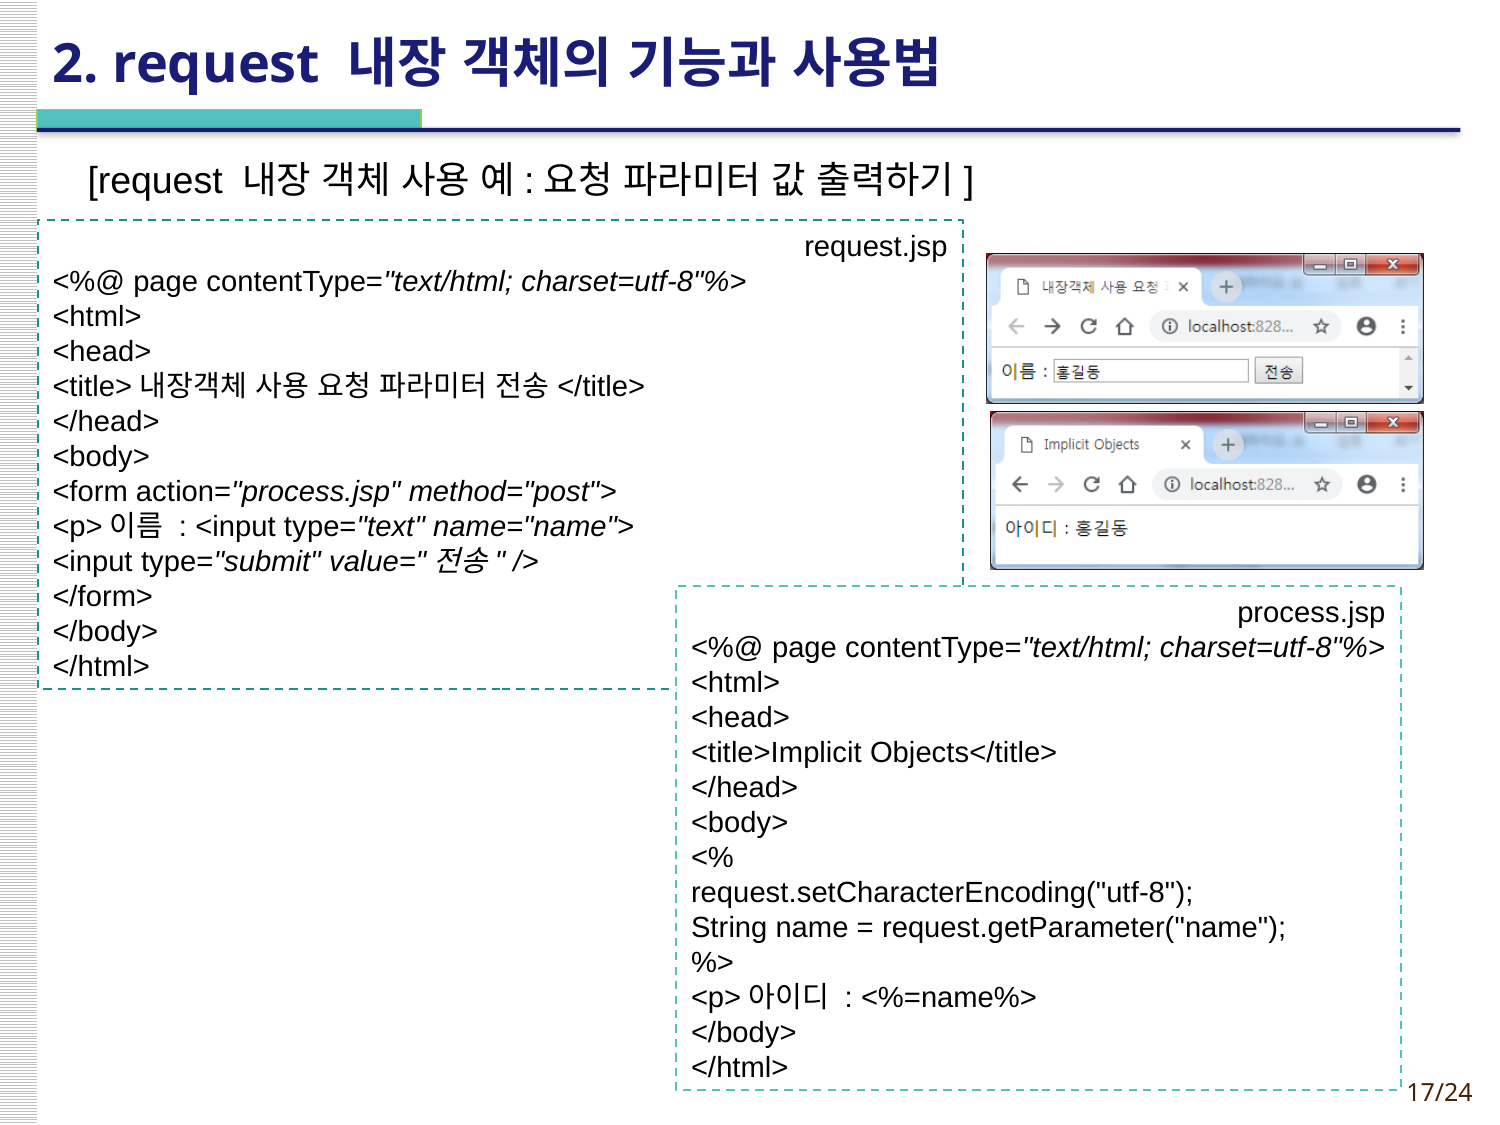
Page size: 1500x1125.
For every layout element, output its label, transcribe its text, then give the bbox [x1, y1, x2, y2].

text_box [request 내장 객체 사용 예:요청 파라미터 값 출력하기] [72, 148, 990, 209]
picture [985, 252, 1424, 405]
text_box process.jsp <%@ page contentType="text/html; charset=utf-8"%> <html> <head> <title>Implicit Objects</title> </head> <body> <% request.setCharacterEncoding("utf-8"); String name = request.getParameter("name"); %> <p>아이디 : <%=name%> </body> </html> [676, 586, 1401, 1091]
picture [989, 411, 1424, 570]
text_box request.jsp <%@ page contentType="text/html; charset=utf-8"%> <html> <head> <title>내장객체 사용 요청 파라미터 전송</title> </head> <body> <form action="process.jsp" method="post"> <p>이름 : <input type="text" name="name"> <input type="submit" value="전송" /> </form> </body> </html> [37, 219, 963, 690]
title 2. request 내장 객체의 기능과 사용법 [37, 13, 1278, 109]
